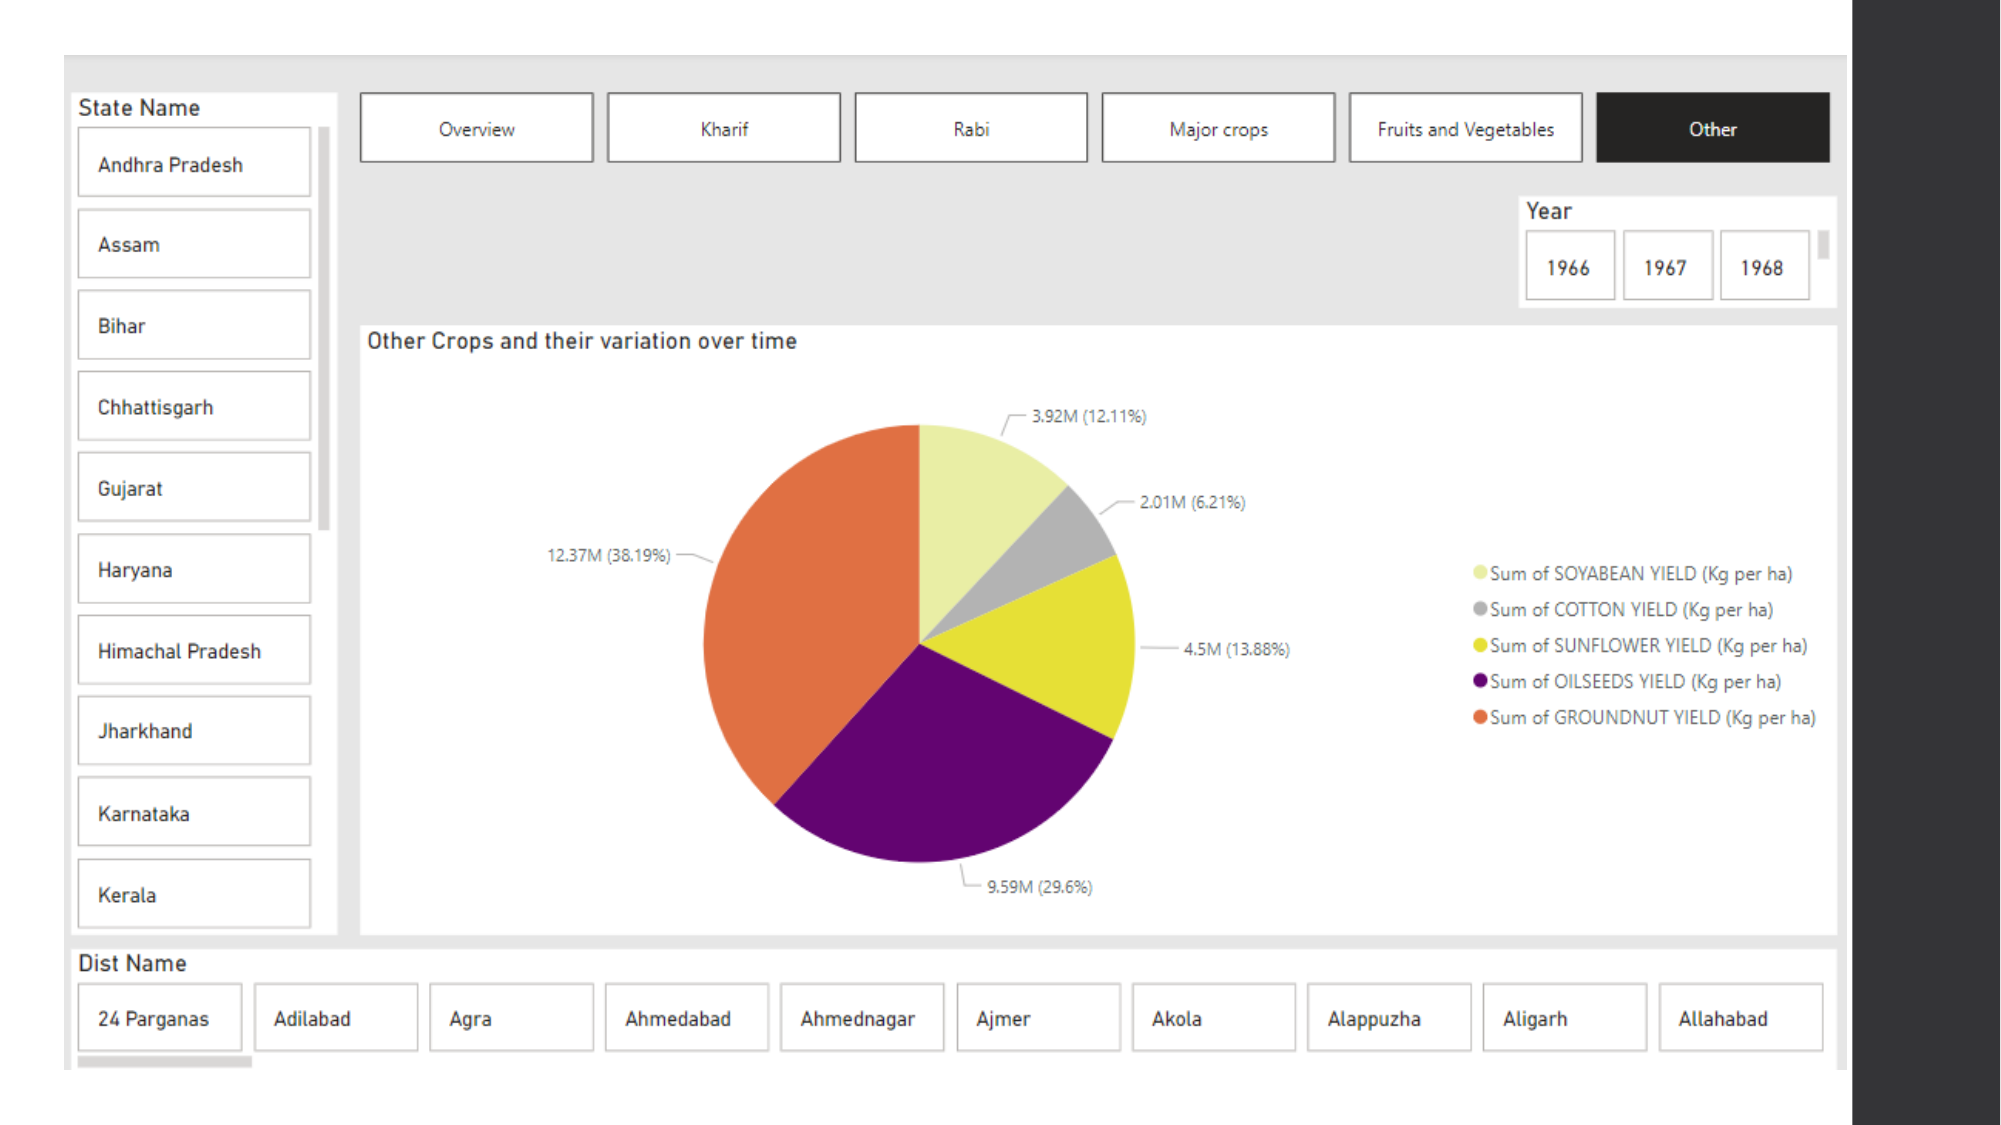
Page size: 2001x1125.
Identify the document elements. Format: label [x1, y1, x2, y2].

picture [64, 55, 1847, 1070]
